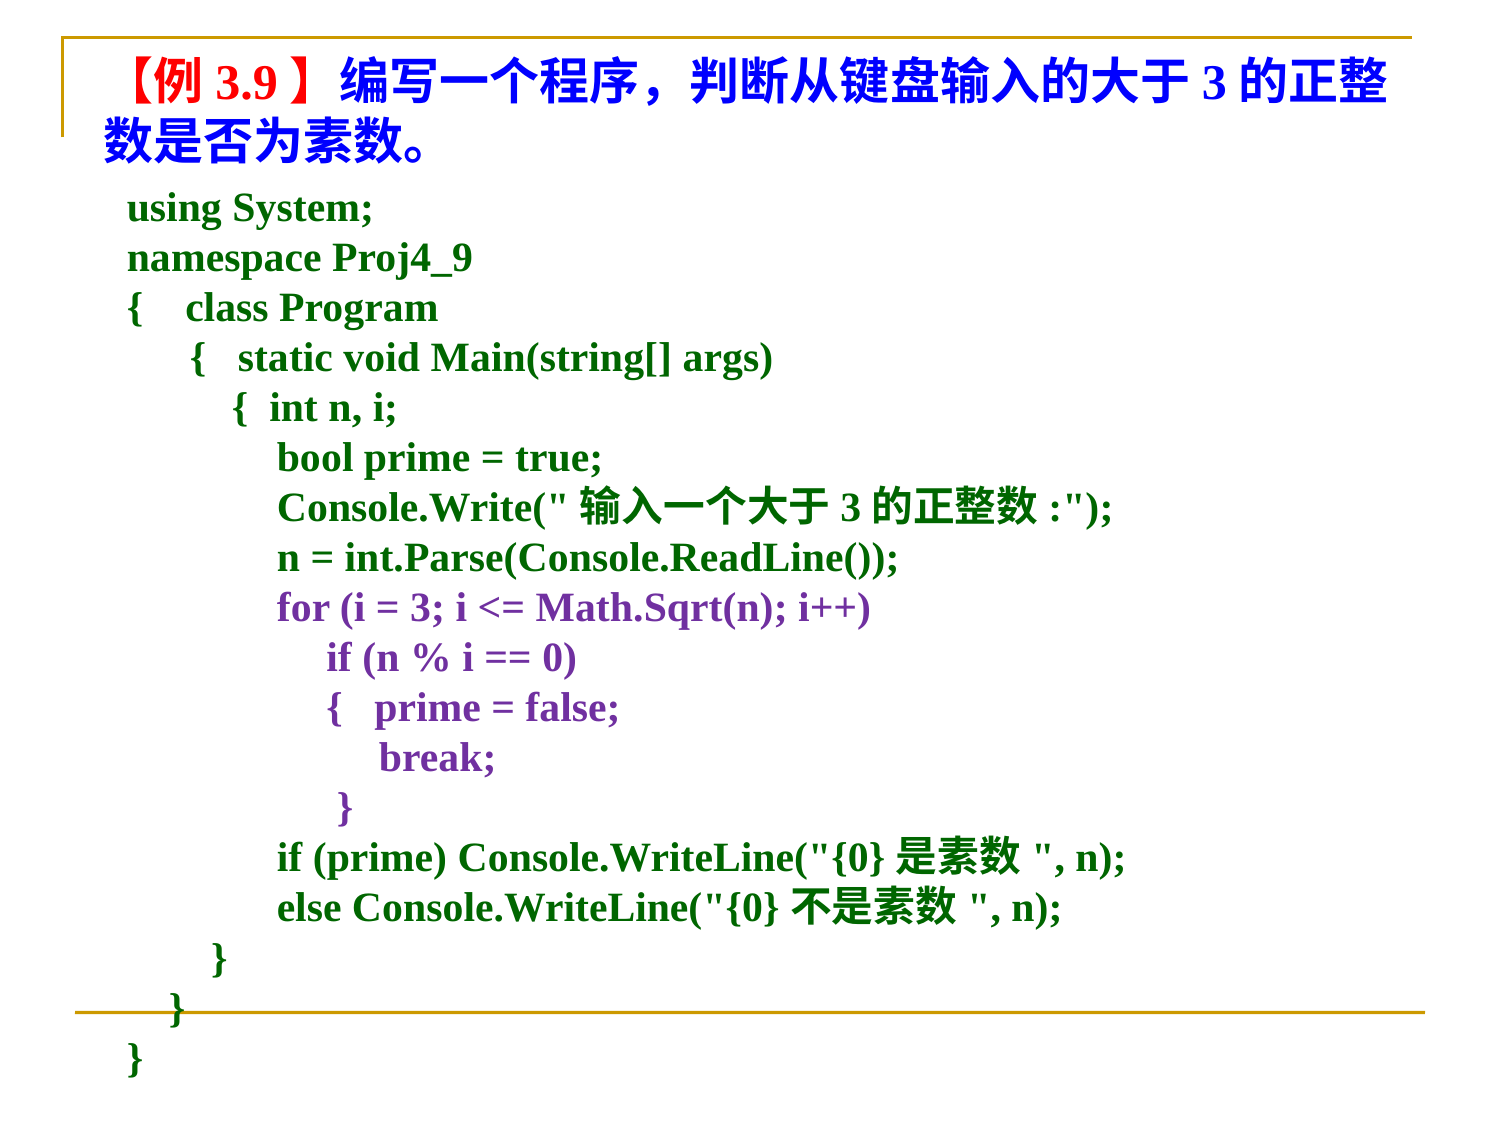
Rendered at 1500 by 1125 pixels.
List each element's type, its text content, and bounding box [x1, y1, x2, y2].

text_box 【例3.9】编写一个程序，判断从键盘输入的大于3的正整数是否为素数。 [88, 42, 1412, 178]
text_box using System; namespace Proj4_9 { class Program { static void Main(string[] args) { int n, i; bool prime = true; Console.Write("输入一个大于3的正整数:"); n = int.Parse(Console.ReadLine()); for (i = 3; i <= Math.Sqrt(n); i++) if (n % i == 0) { prime = false; break; } if (prime) Console.WriteLine("{0}是素数", n); else Console.WriteLine("{0}不是素数", n); } } } [112, 172, 1365, 1088]
